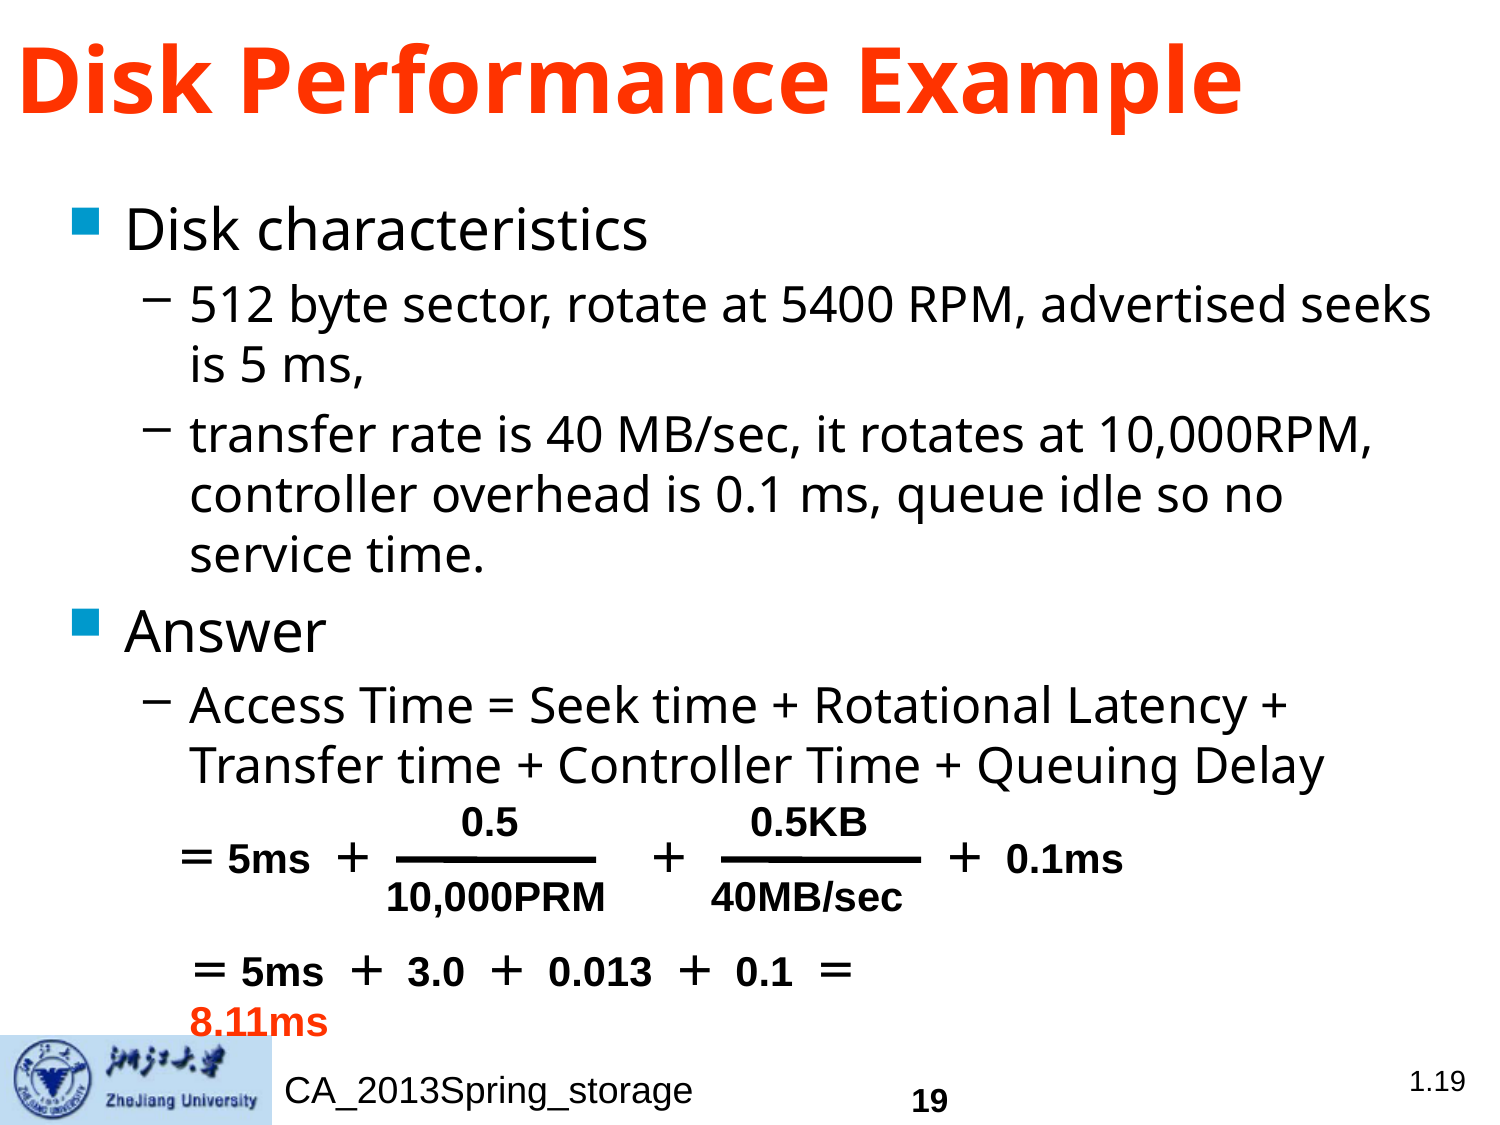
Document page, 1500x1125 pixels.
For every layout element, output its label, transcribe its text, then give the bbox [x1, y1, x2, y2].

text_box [170, 786, 1136, 1003]
picture [0, 1035, 272, 1125]
title Disk Performance Example [0, 0, 1415, 154]
list Disk characteristics 512 byte sector, rotate at 5400 RPM, advertised seeks is 5 ms, transfer rate is 40 MB/sec, it rotates at 10,000RPM, controller overhead is 0.1 ms, queue idle so no service time. Answer Access Time = Seek time + Rotational Latency + Transfer time + Controller Time + Queuing Delay [53, 184, 1454, 973]
